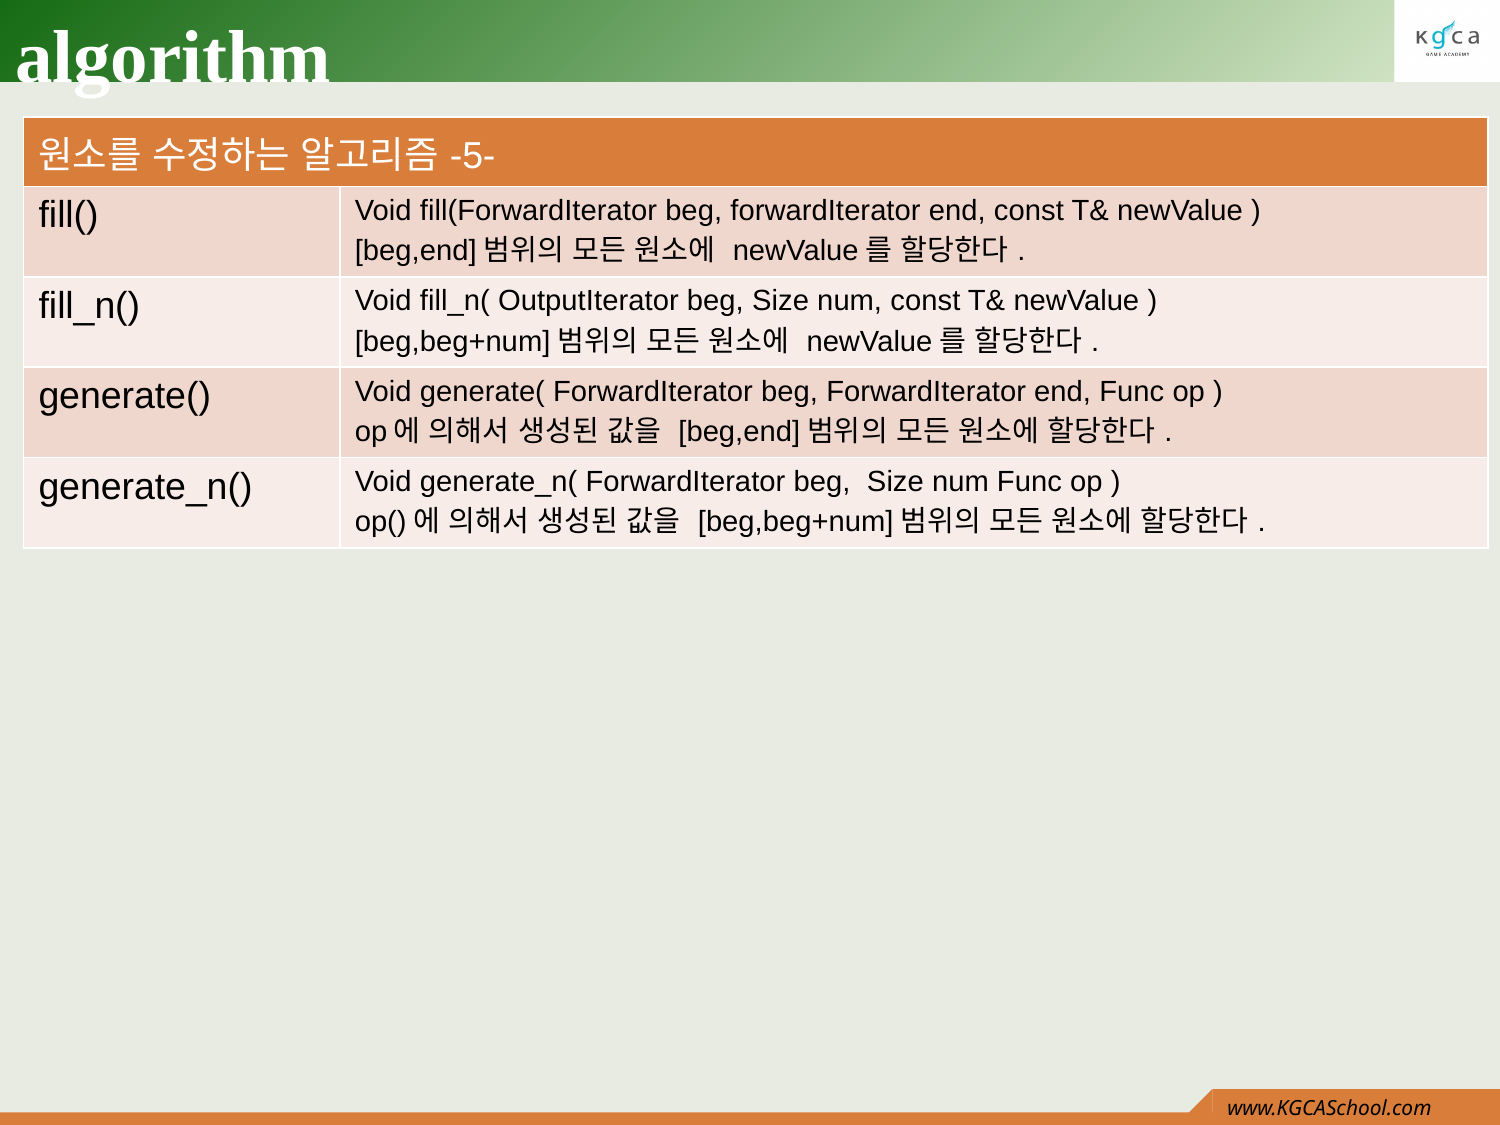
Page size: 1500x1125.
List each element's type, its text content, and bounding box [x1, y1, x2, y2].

table_header 원소를 수정하는 알고리즘-5- [24, 118, 1487, 186]
table_cell Void generate( ForwardIterator beg, ForwardIterator end, Func op ) op에 의해서 생성된 값을 [beg,end]범위의 모든 원소에 할당한다. [341, 368, 1487, 457]
table_cell generate_n() [24, 458, 339, 547]
table_cell Void fill_n( OutputIterator beg, Size num, const T& newValue ) [beg,beg+num]범위의 모든 원소에 newValue를 할당한다. [341, 278, 1487, 366]
title algorithm [0, 0, 1350, 106]
table_cell Void fill(ForwardIterator beg, forwardIterator end, const T& newValue ) [beg,end]범위의 모든 원소에 newValue를 할당한다. [341, 187, 1487, 276]
table_cell generate() [24, 368, 339, 457]
table_cell fill_n() [24, 278, 339, 366]
table_cell fill() [24, 187, 339, 276]
picture [1394, 0, 1500, 82]
table_cell Void generate_n( ForwardIterator beg, Size num Func op ) op()에 의해서 생성된 값을 [beg,beg+num]범위의 모든 원소에 할당한다. [341, 458, 1487, 547]
